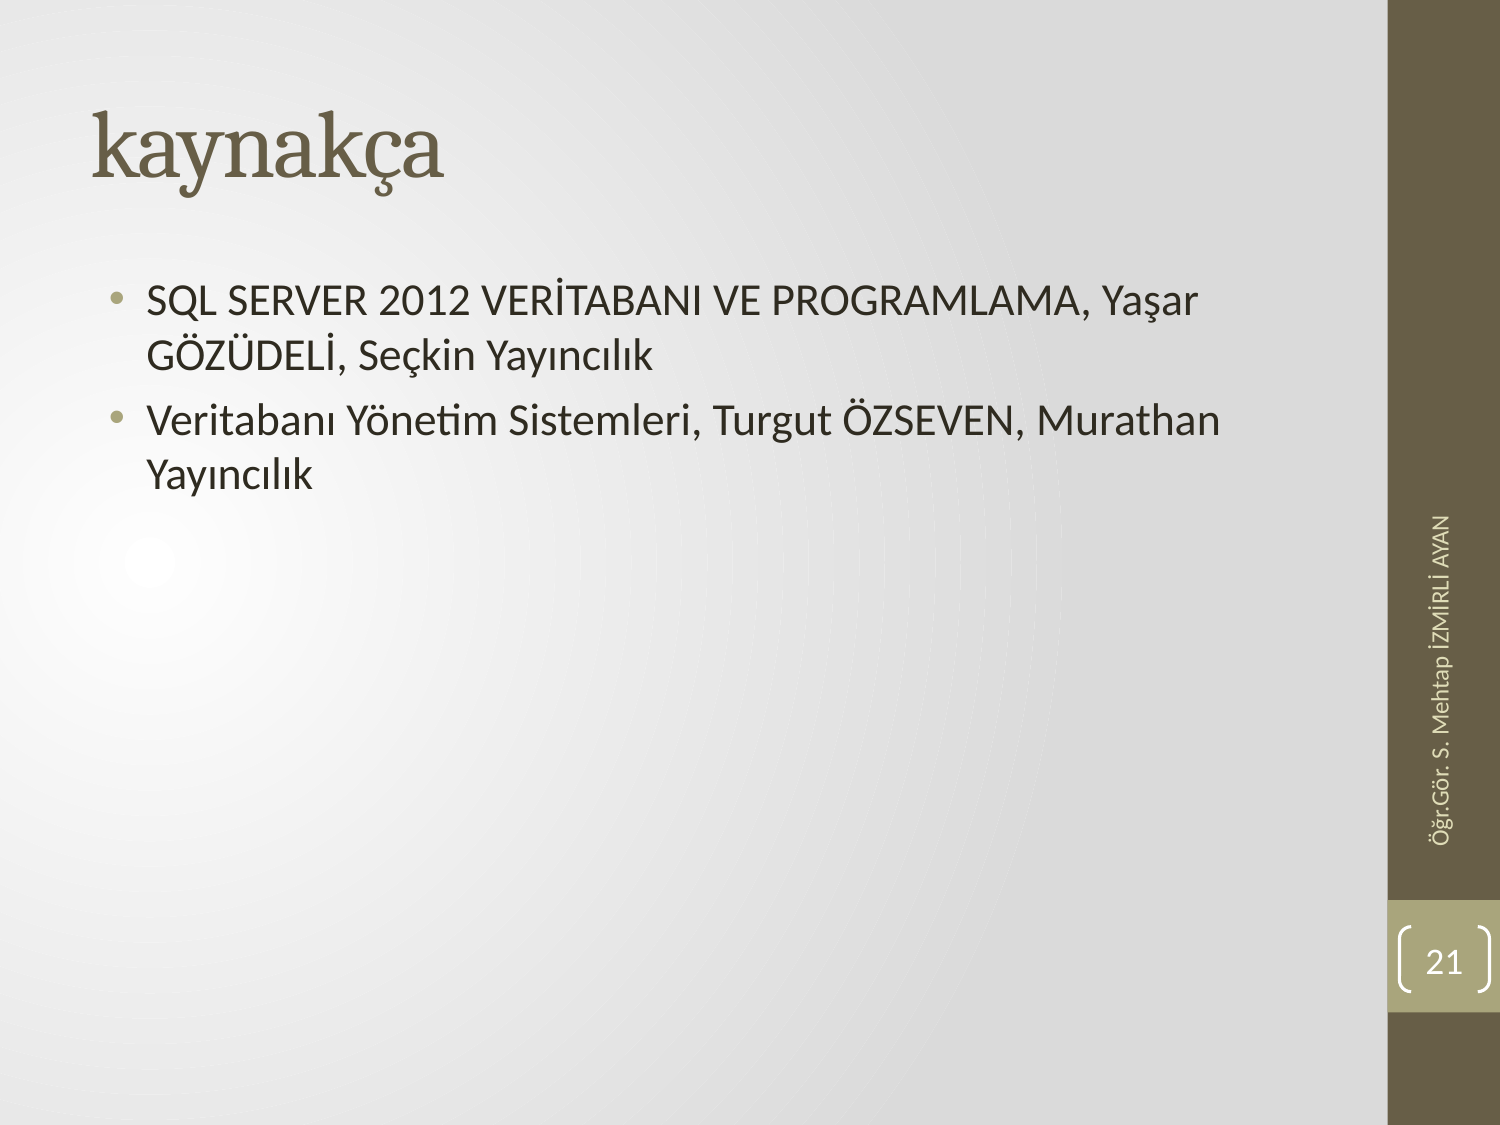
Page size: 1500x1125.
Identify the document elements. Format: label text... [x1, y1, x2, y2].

slide_number 21 [1397, 925, 1492, 994]
list SQL SERVER 2012 VERİTABANI VE PROGRAMLAMA, Yaşar GÖZÜDELİ, Seçkin Yayıncılık Veritabanı Yönetim Sistemleri, Turgut ÖZSEVEN, Murathan Yayıncılık [75, 262, 1325, 1050]
title kaynakça [75, 45, 1325, 233]
footer Öğr.Gör. S. Mehtap İZMİRLİ AYAN [1408, 500, 1469, 889]
